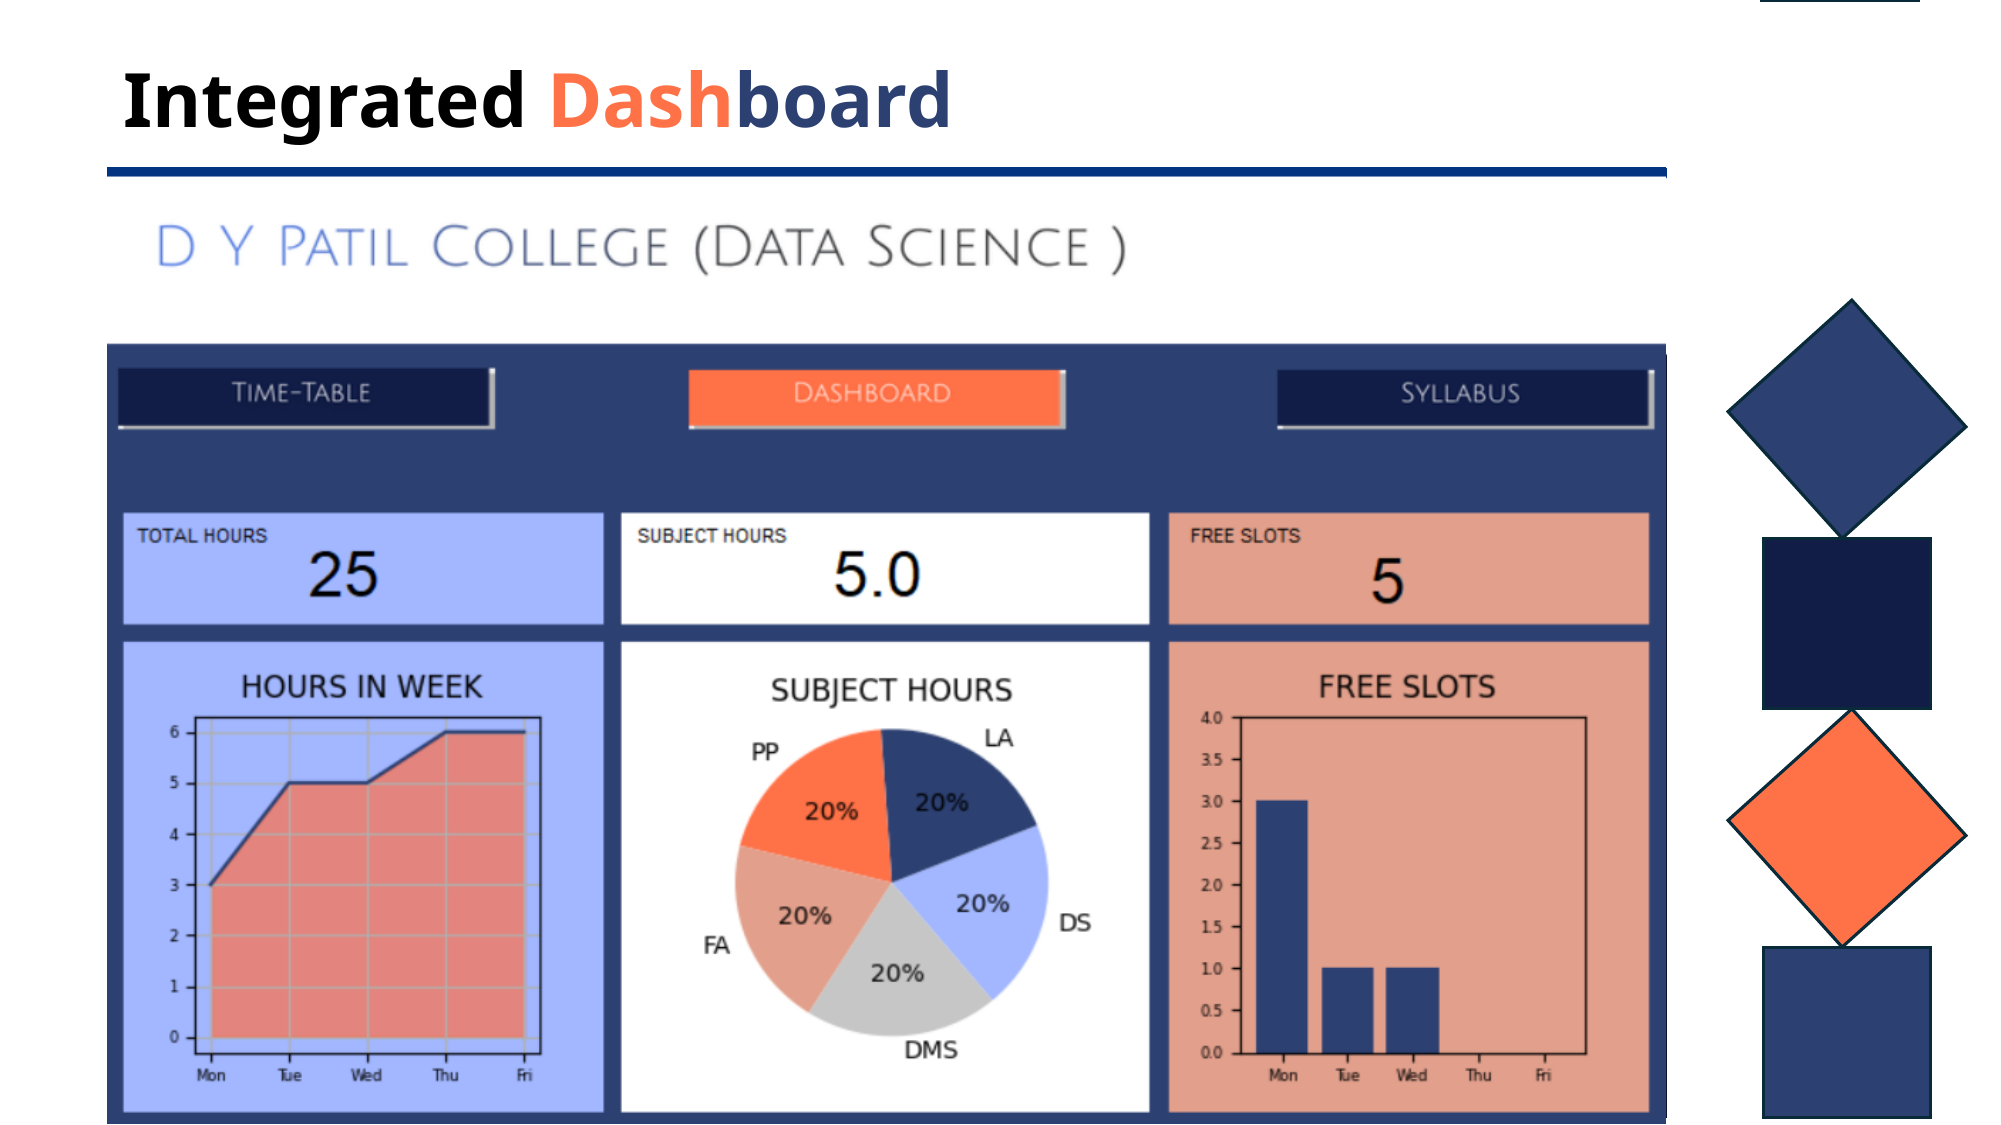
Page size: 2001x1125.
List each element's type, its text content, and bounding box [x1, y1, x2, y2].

picture [107, 167, 1667, 1125]
text_box [1725, 297, 1969, 537]
text_box [1762, 537, 1932, 710]
text_box Integrated Dashboard [108, 44, 1420, 150]
text_box [1762, 946, 1932, 1119]
text_box [1725, 710, 1969, 946]
